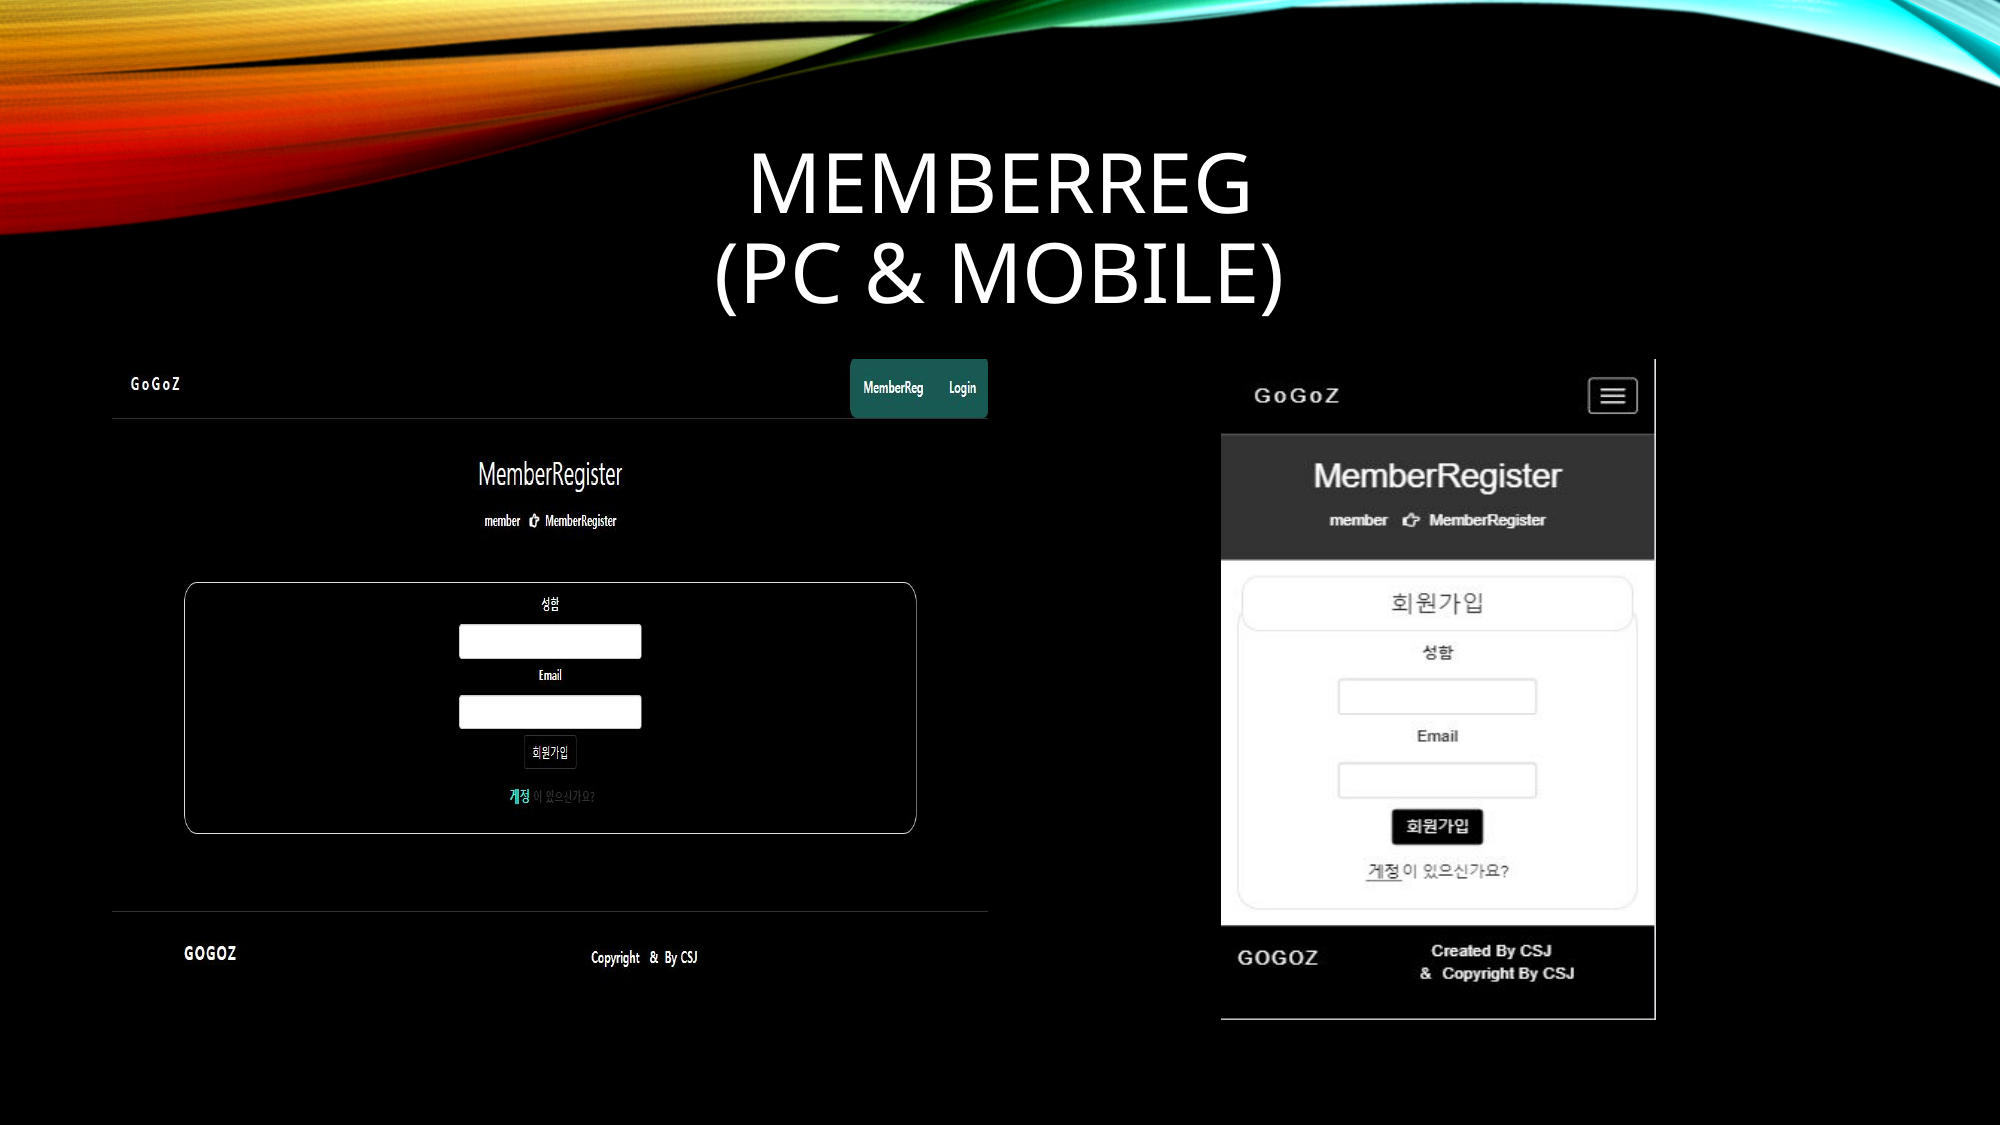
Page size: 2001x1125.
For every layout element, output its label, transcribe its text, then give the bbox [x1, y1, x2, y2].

picture [0, 0, 2000, 237]
title mEMBERREG (PC & MOBILE) [112, 125, 1888, 338]
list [1220, 359, 1657, 1021]
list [112, 359, 988, 1021]
